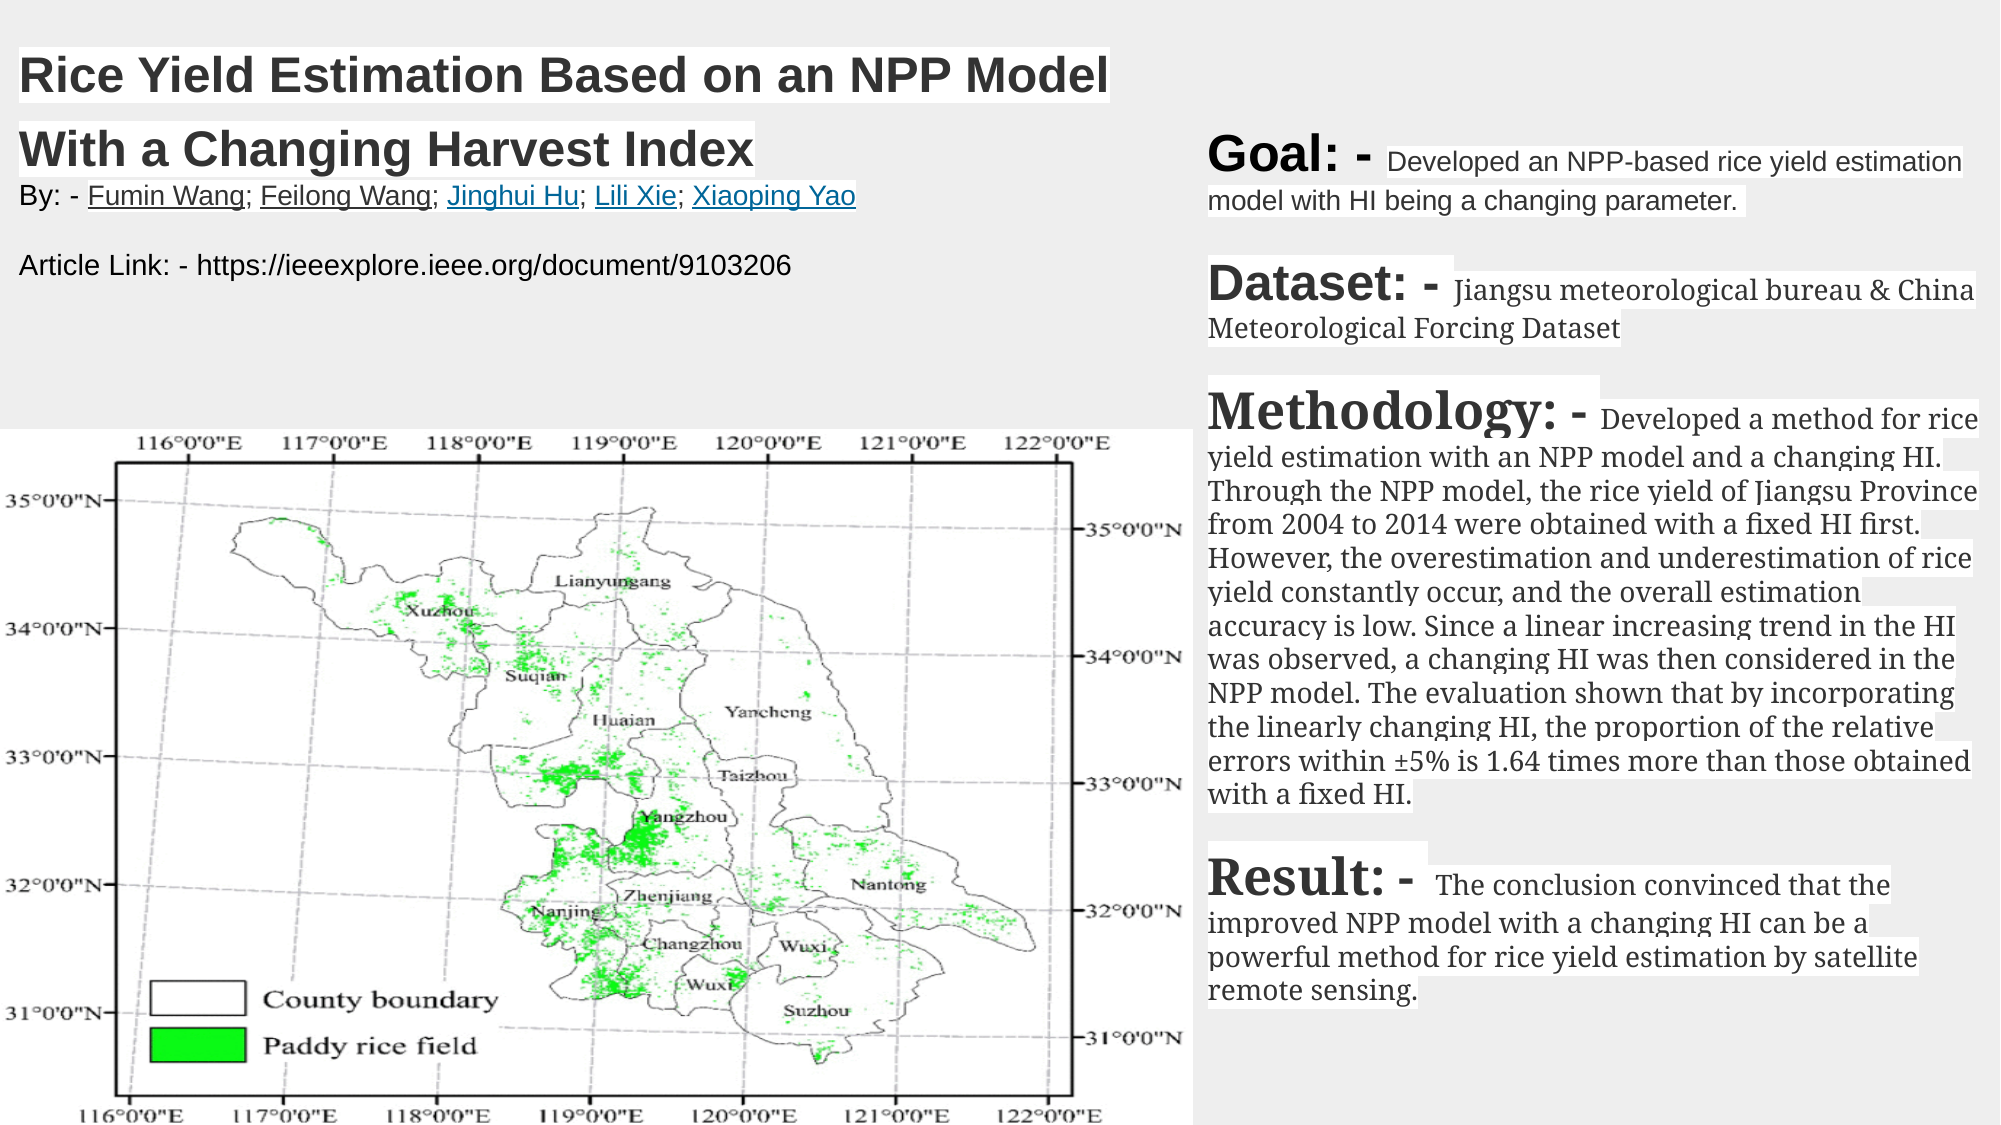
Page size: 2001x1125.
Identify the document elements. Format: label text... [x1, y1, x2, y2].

text_box Rice Yield Estimation Based on an NPP Model With a Changing Harvest Index By: - Fumin Wang; Feilong Wang; Jinghui Hu; Lili Xie; Xiaoping Yao Article Link: - https://ieeexplore.ieee.org/document/9103206 [3, 13, 1193, 428]
text_box Goal: - Developed an NPP-based rice yield estimation model with HI being a changing parameter. Dataset: - Jiangsu meteorological bureau & China Meteorological Forcing Dataset Methodology: - Developed a method for rice yield estimation with an NPP model and a changing HI. Through the NPP model, the rice yield of Jiangsu Province from 2004 to 2014 were obtained with a fixed HI first. However, the overestimation and underestimation of rice yield constantly occur, and the overall estimation accuracy is low. Since a linear increasing trend in the HI was observed, a changing HI was then considered in the NPP model. The evaluation shown that by incorporating the linearly changing HI, the proportion of the relative errors within ±5% is 1.64 times more than those obtained with a fixed HI. Result: - The conclusion convinced that the improved NPP model with a changing HI can be a powerful method for rice yield estimation by satellite remote sensing. [1192, 104, 2000, 1125]
picture [0, 428, 1193, 1125]
